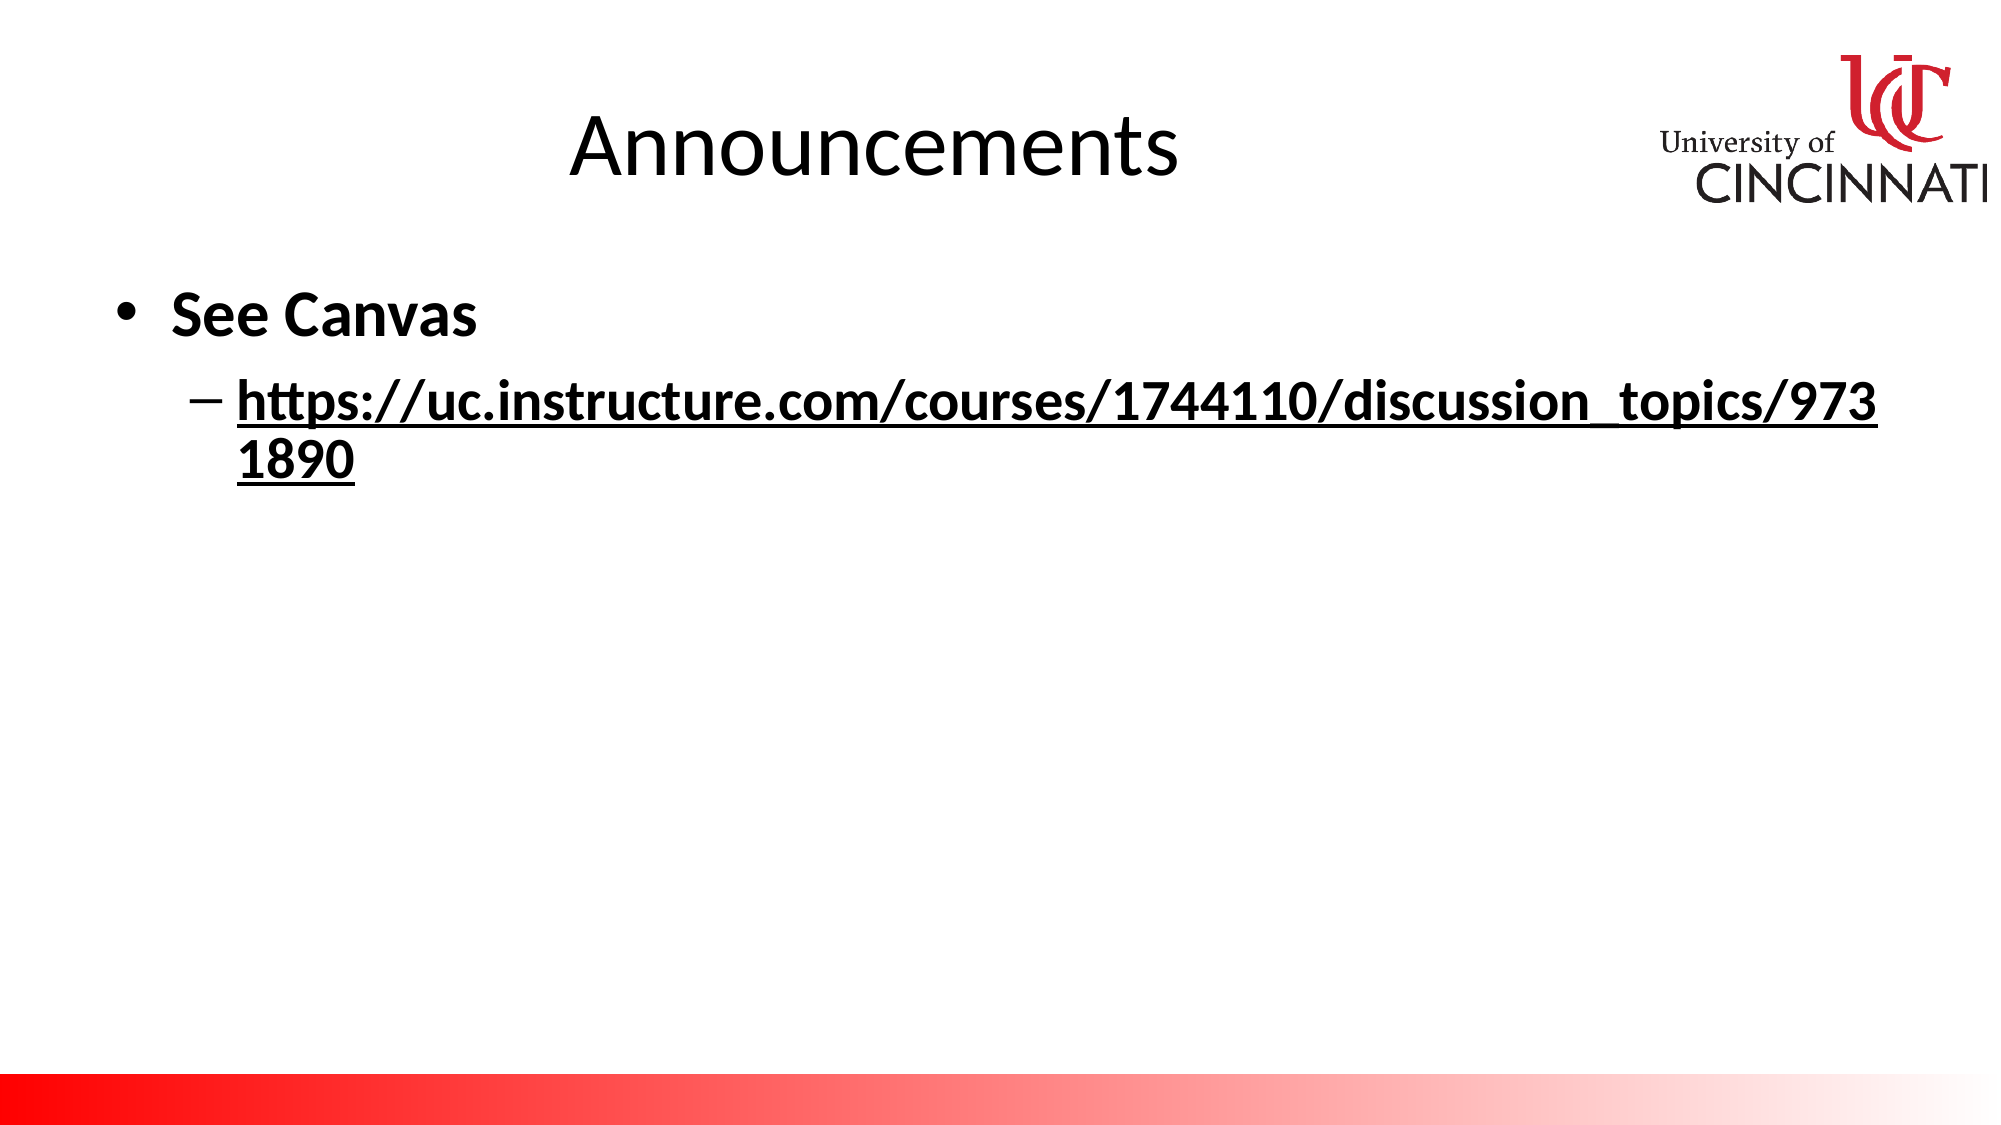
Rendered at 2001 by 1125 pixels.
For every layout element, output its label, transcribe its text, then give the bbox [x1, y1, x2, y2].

list See Canvas https://uc.instructure.com/courses/1744110/discussion_topics/9731890 [99, 262, 1900, 1086]
title Announcements [99, 45, 1651, 233]
picture [1660, 55, 1987, 203]
